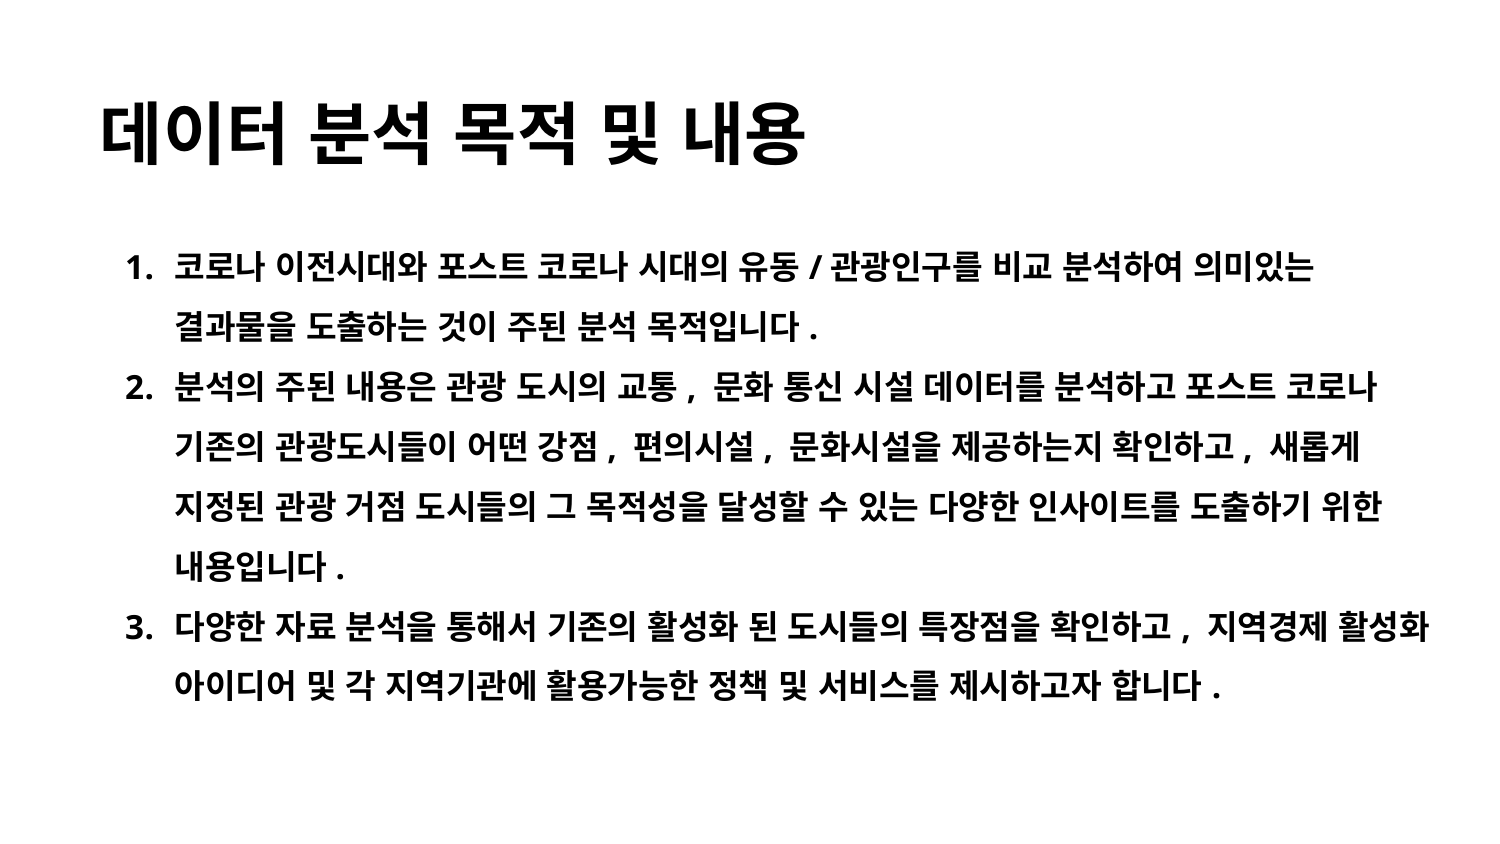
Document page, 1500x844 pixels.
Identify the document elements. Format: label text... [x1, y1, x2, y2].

list 코로나 이전시대와 포스트 코로나 시대의 유동/관광인구를 비교 분석하여 의미있는 결과물을 도출하는 것이 주된 분석 목적입니다. 분석의 주된 내용은 관광 도시의 교통, 문화 통신 시설 데이터를 분석하고 포스트 코로나 기존의 관광도시들이 어떤 강점, 편의시설, 문화시설을 제공하는지 확인하고, 새롭게 지정된 관광 거점 도시들의 그 목적성을 달성할 수 있는 다양한 인사이트를 도출하기 위한 내용입니다. 다양한 자료 분석을 통해서 기존의 활성화 된 도시들의 특장점을 확인하고, 지역경제 활성화 아이디어 및 각 지역기관에 활용가능한 정책 및 서비스를 제시하고자 합니다. [85, 211, 1458, 738]
text_box 데이터 분석 목적 및 내용 [85, 83, 1350, 182]
